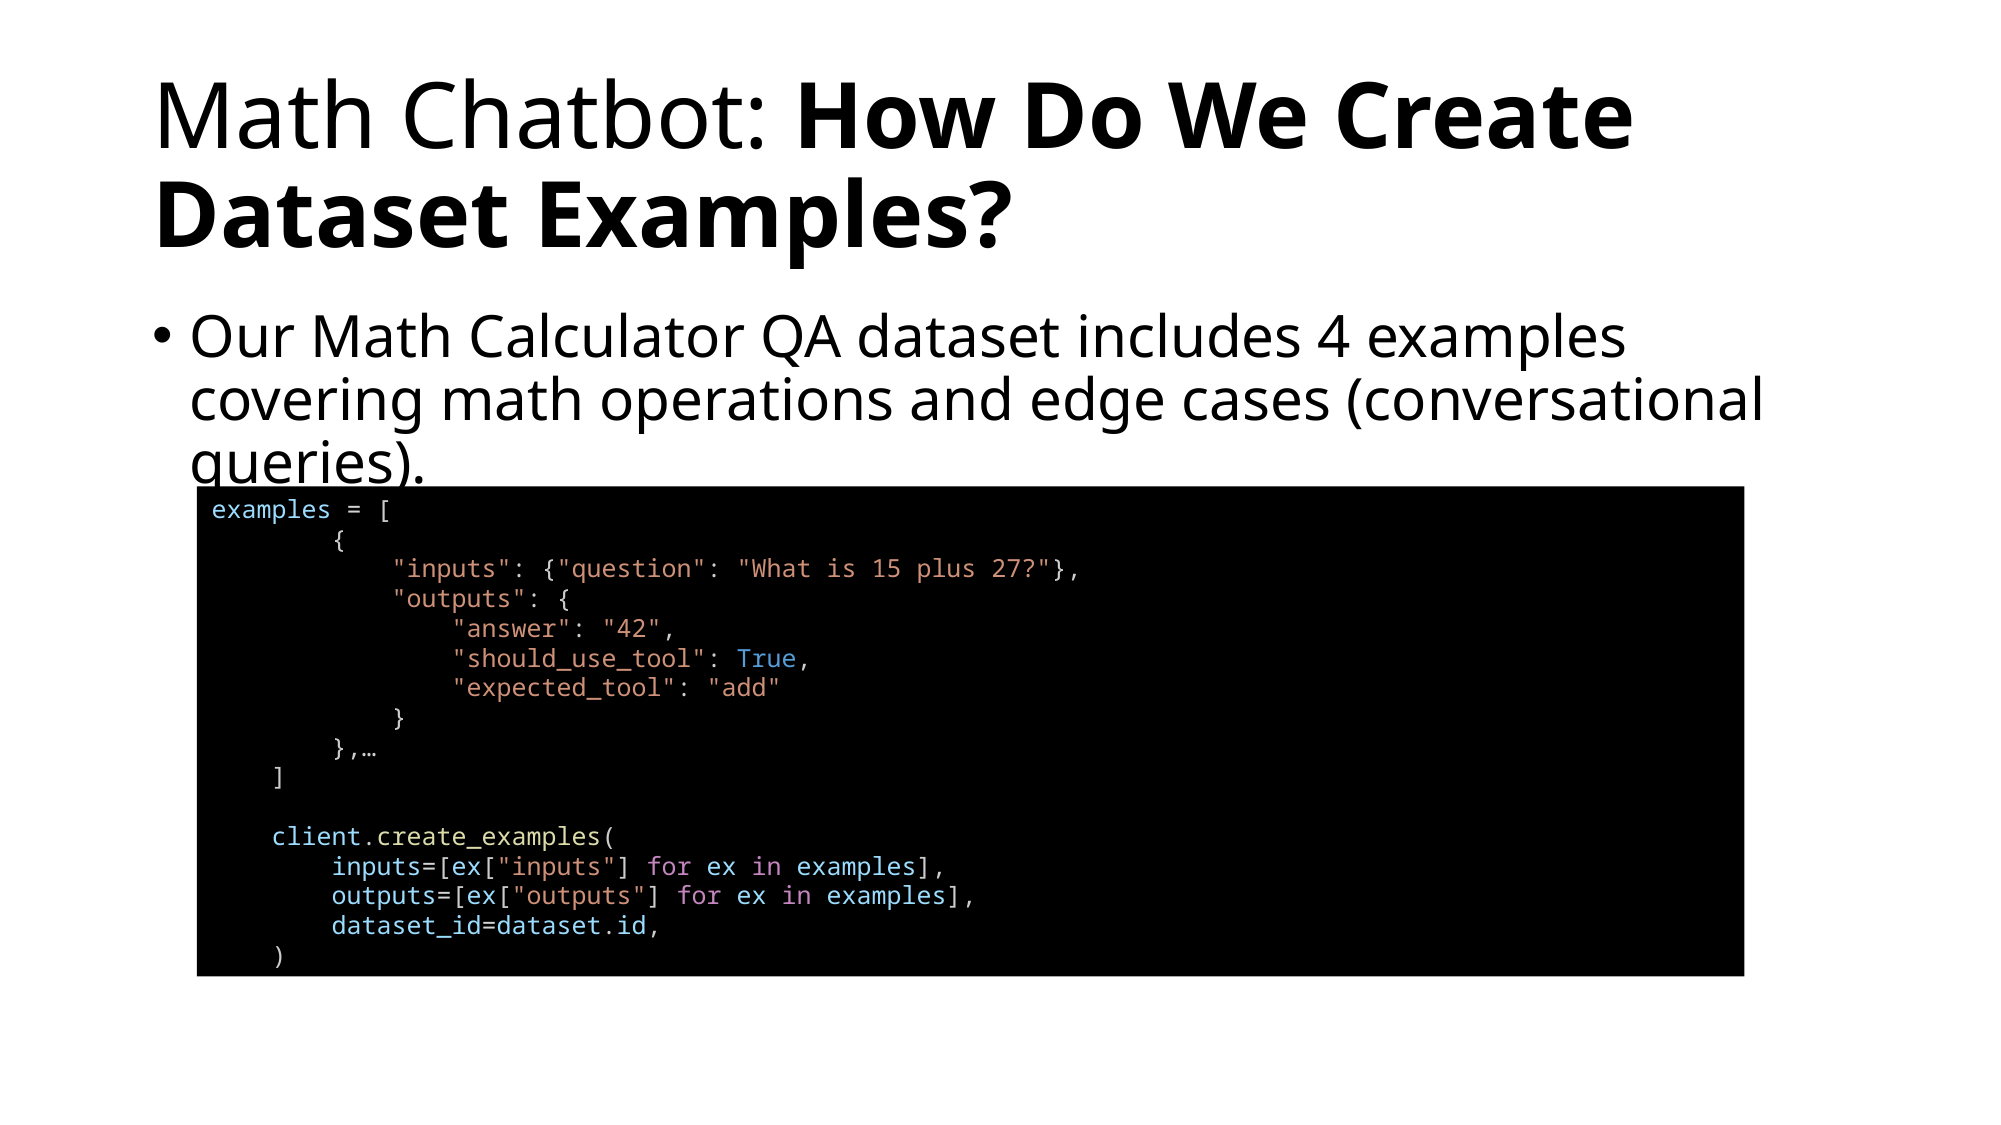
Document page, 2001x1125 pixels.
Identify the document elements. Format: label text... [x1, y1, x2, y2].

title Math Chatbot: How Do We Create Dataset Examples? [137, 59, 1863, 278]
text_box examples = [ { "inputs": {"question": "What is 15 plus 27?"}, "outputs": { "answer": "42", "should_use_tool": True, "expected_tool": "add" } },… ] client.create_examples( inputs=[ex["inputs"] for ex in examples], outputs=[ex["outputs"] for ex in examples], dataset_id=dataset.id, ) [196, 486, 1745, 977]
list Our Math Calculator QA dataset includes 4 examples covering math operations and edge cases (conversational queries). [137, 299, 1863, 1014]
